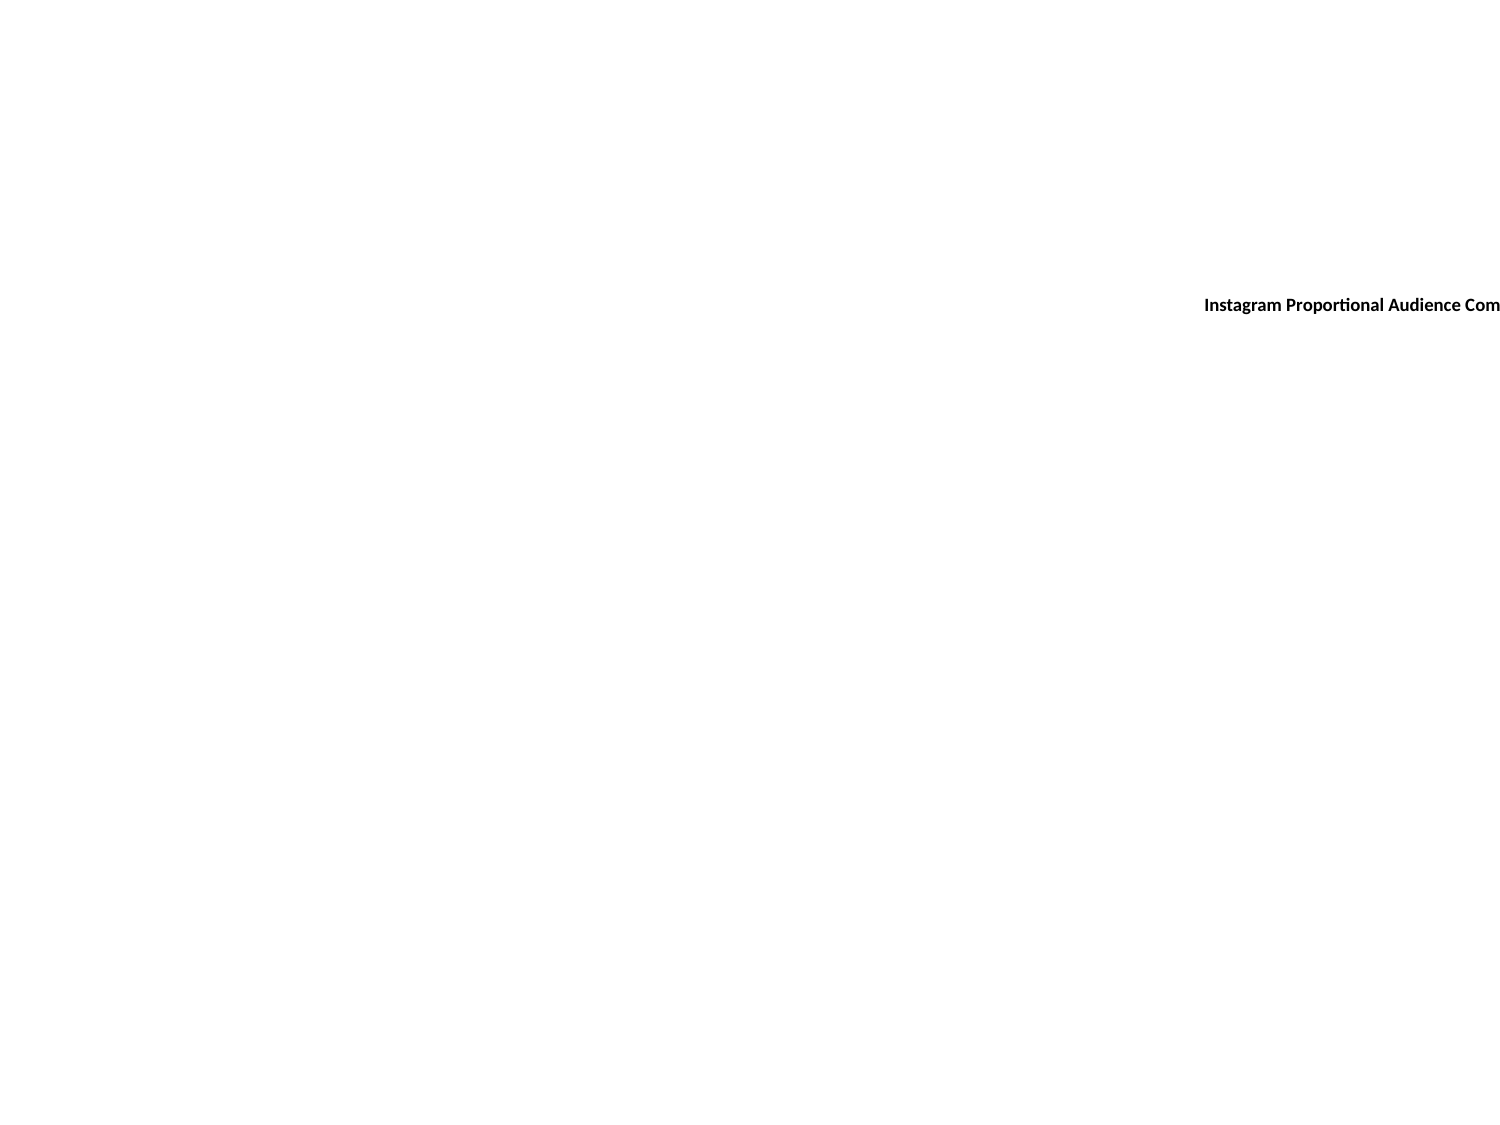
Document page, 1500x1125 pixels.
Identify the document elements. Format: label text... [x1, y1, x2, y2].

text_box Instagram Proportional Audience Comparison [1189, 239, 1500, 323]
